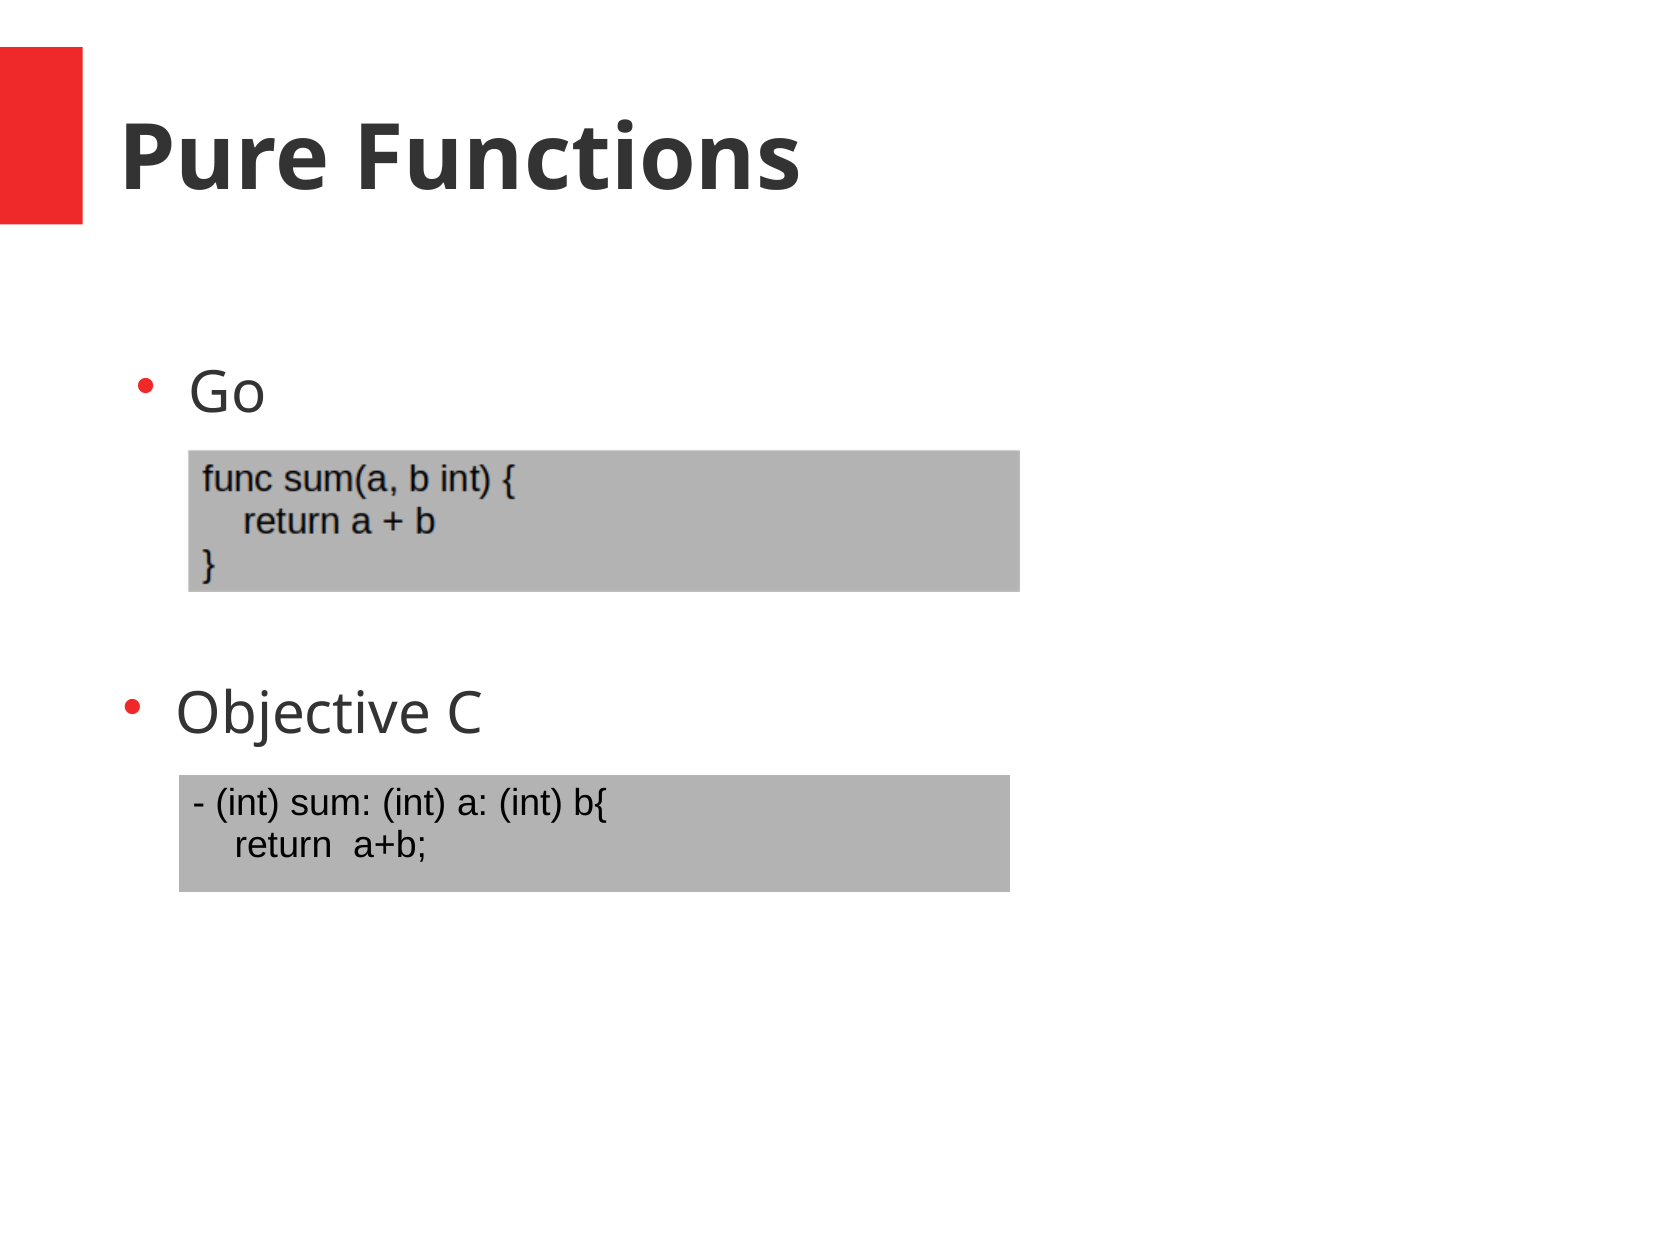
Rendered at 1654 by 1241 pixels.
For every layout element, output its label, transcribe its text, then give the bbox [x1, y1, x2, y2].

table_header - (int) sum: (int) a: (int) b{ return a+b; [179, 775, 1010, 892]
text_box Pure Functions [118, 49, 1571, 257]
picture [186, 449, 1021, 592]
text_box Objective C [104, 674, 855, 801]
text_box Go [118, 354, 315, 480]
